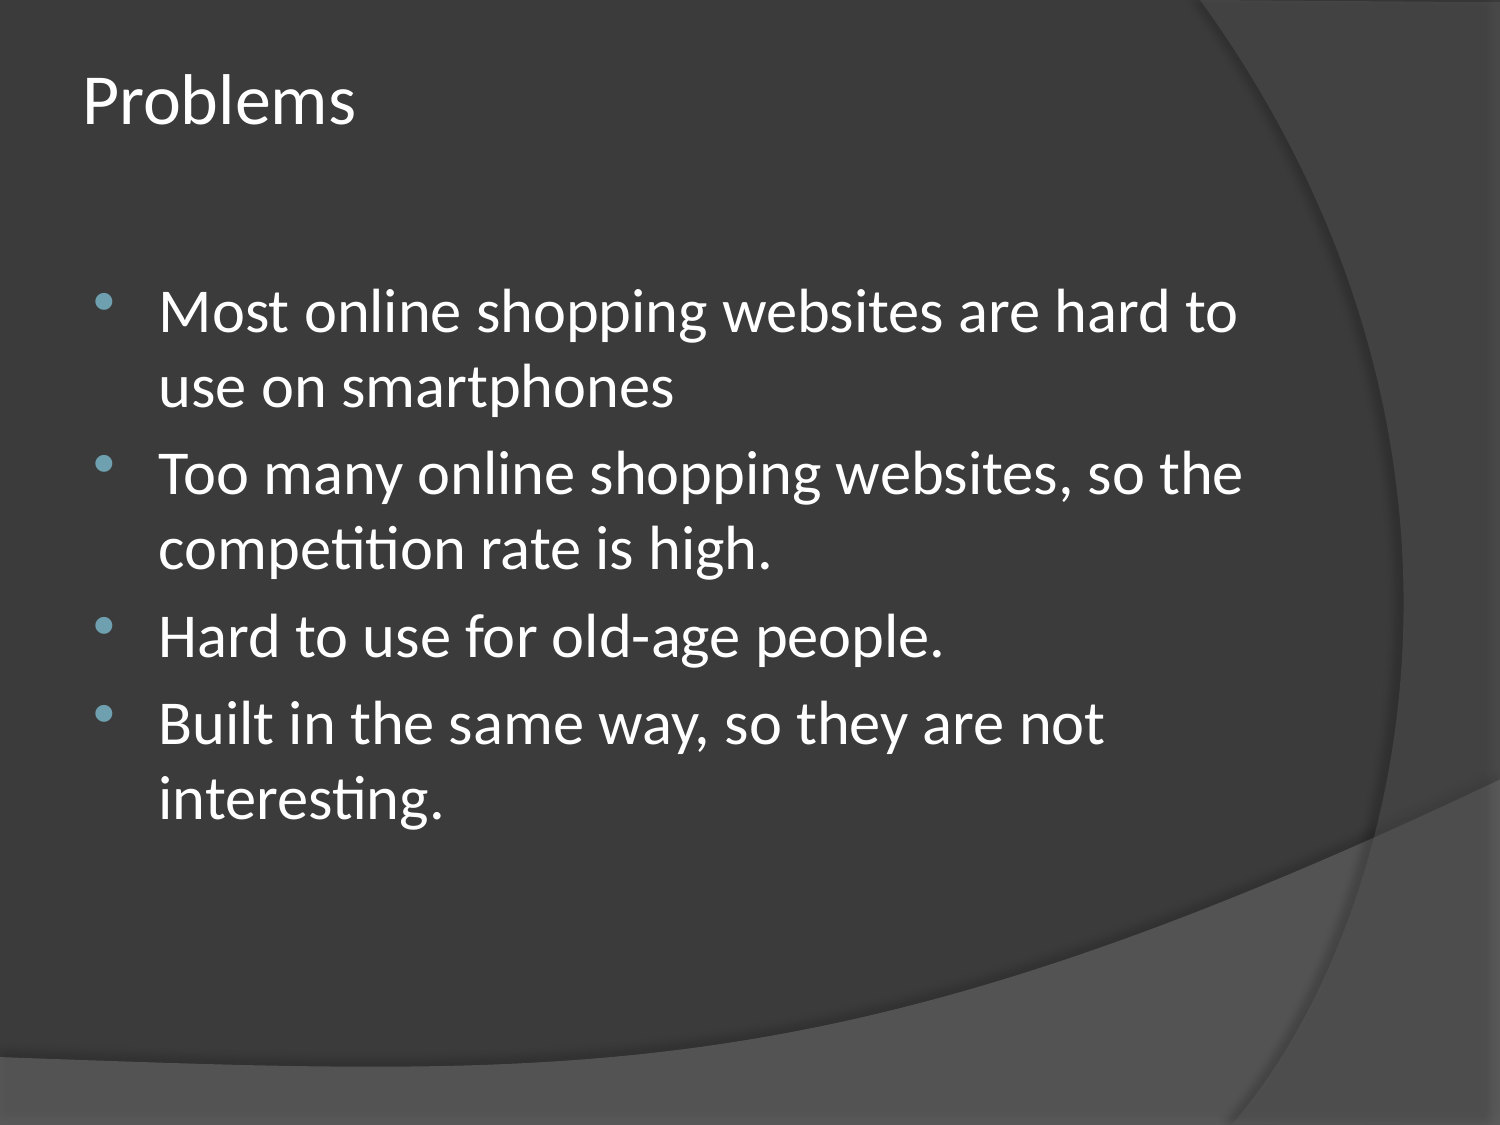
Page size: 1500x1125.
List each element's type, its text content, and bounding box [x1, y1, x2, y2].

title Problems [75, 45, 1300, 233]
list Most online shopping websites are hard to use on smartphones Too many online shopping websites, so the competition rate is high. Hard to use for old-age people. Built in the same way, so they are not interesting. [75, 262, 1300, 1005]
